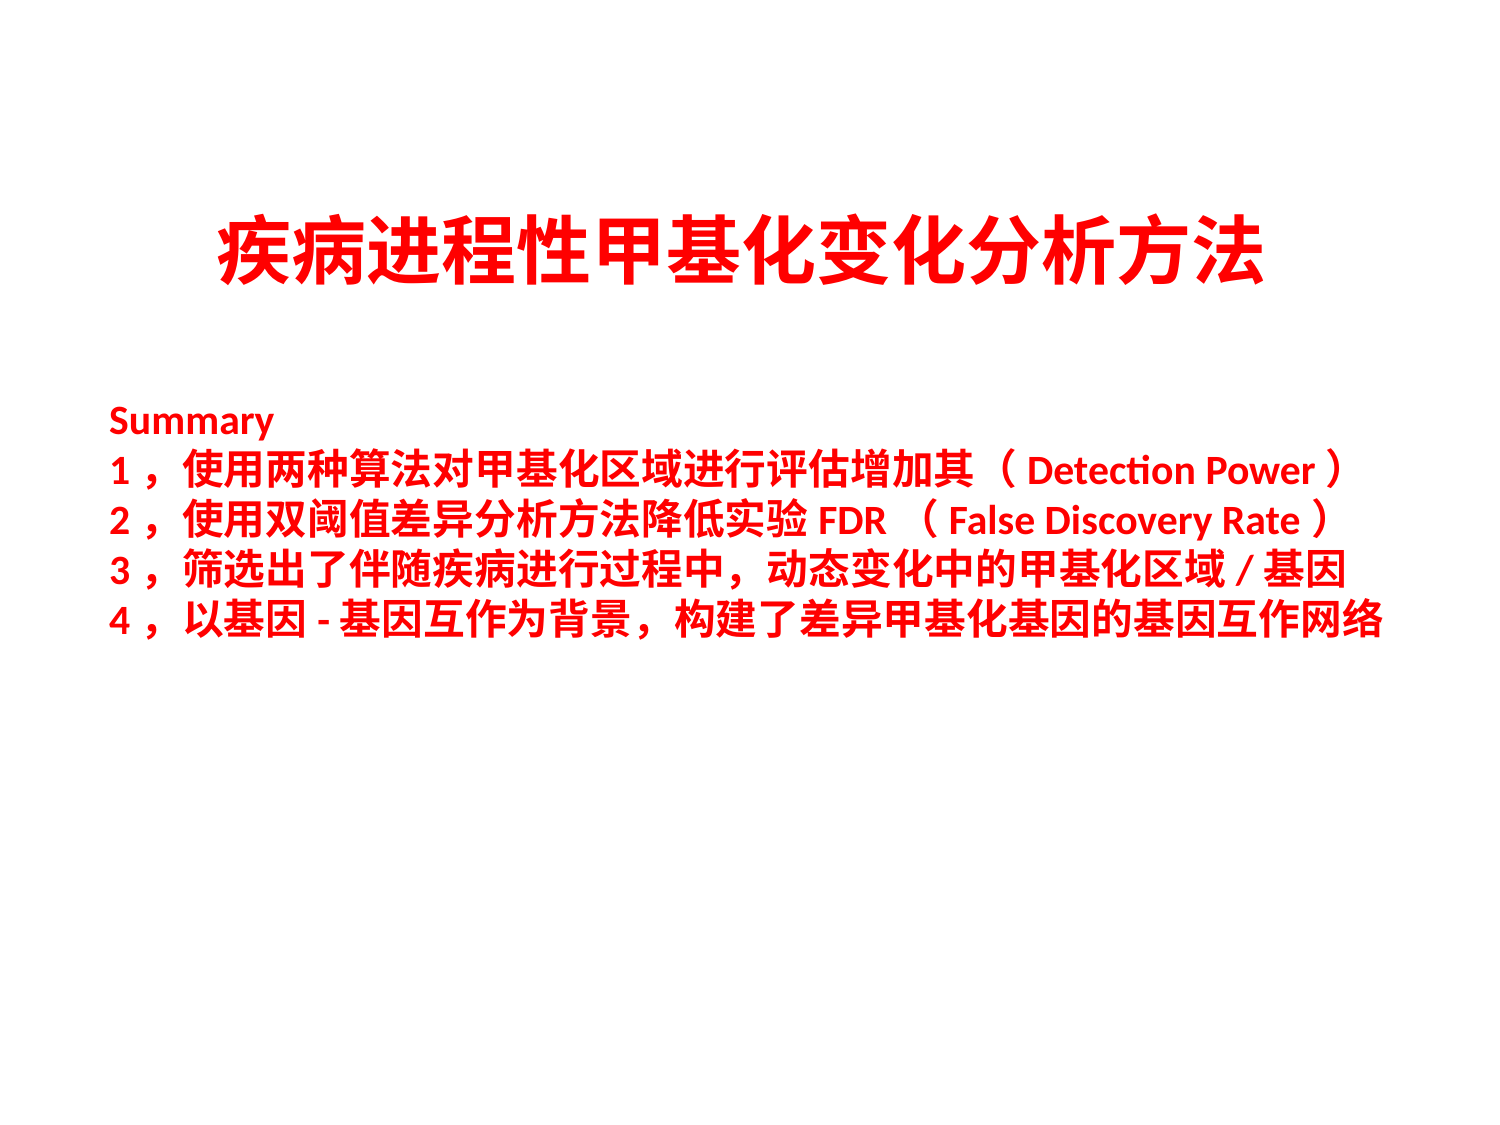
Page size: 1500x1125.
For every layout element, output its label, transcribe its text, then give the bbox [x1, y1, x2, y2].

text_box 疾病进程性甲基化变化分析方法 [201, 196, 1282, 301]
text_box Summary 1，使用两种算法对甲基化区域进行评估增加其（Detection Power） 2，使用双阈值差异分析方法降低实验FDR（False Discovery Rate） 3，筛选出了伴随疾病进行过程中，动态变化中的甲基化区域/基因 4，以基因-基因互作为背景，构建了差异甲基化基因的基因互作网络 [94, 385, 1399, 651]
